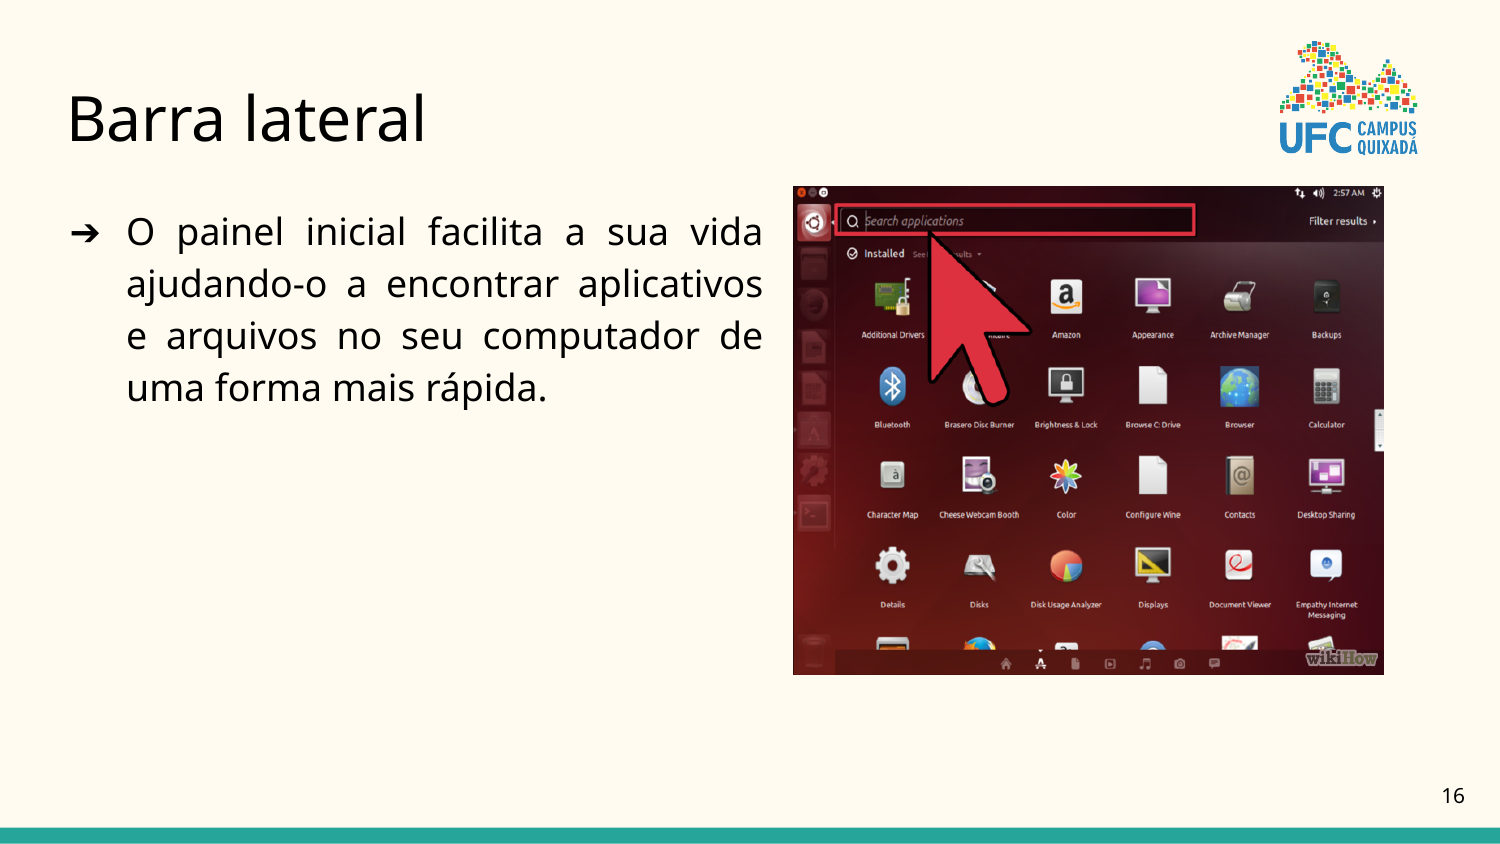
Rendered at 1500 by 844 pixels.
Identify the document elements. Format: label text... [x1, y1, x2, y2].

title Barra lateral [51, 64, 1449, 165]
picture [1236, 19, 1456, 175]
slide_number ‹#› [1389, 764, 1480, 830]
picture [793, 186, 1384, 675]
list O painel inicial facilita a sua vida ajudando-o a encontrar aplicativos e arquivos no seu computador de uma forma mais rápida. [35, 186, 779, 620]
